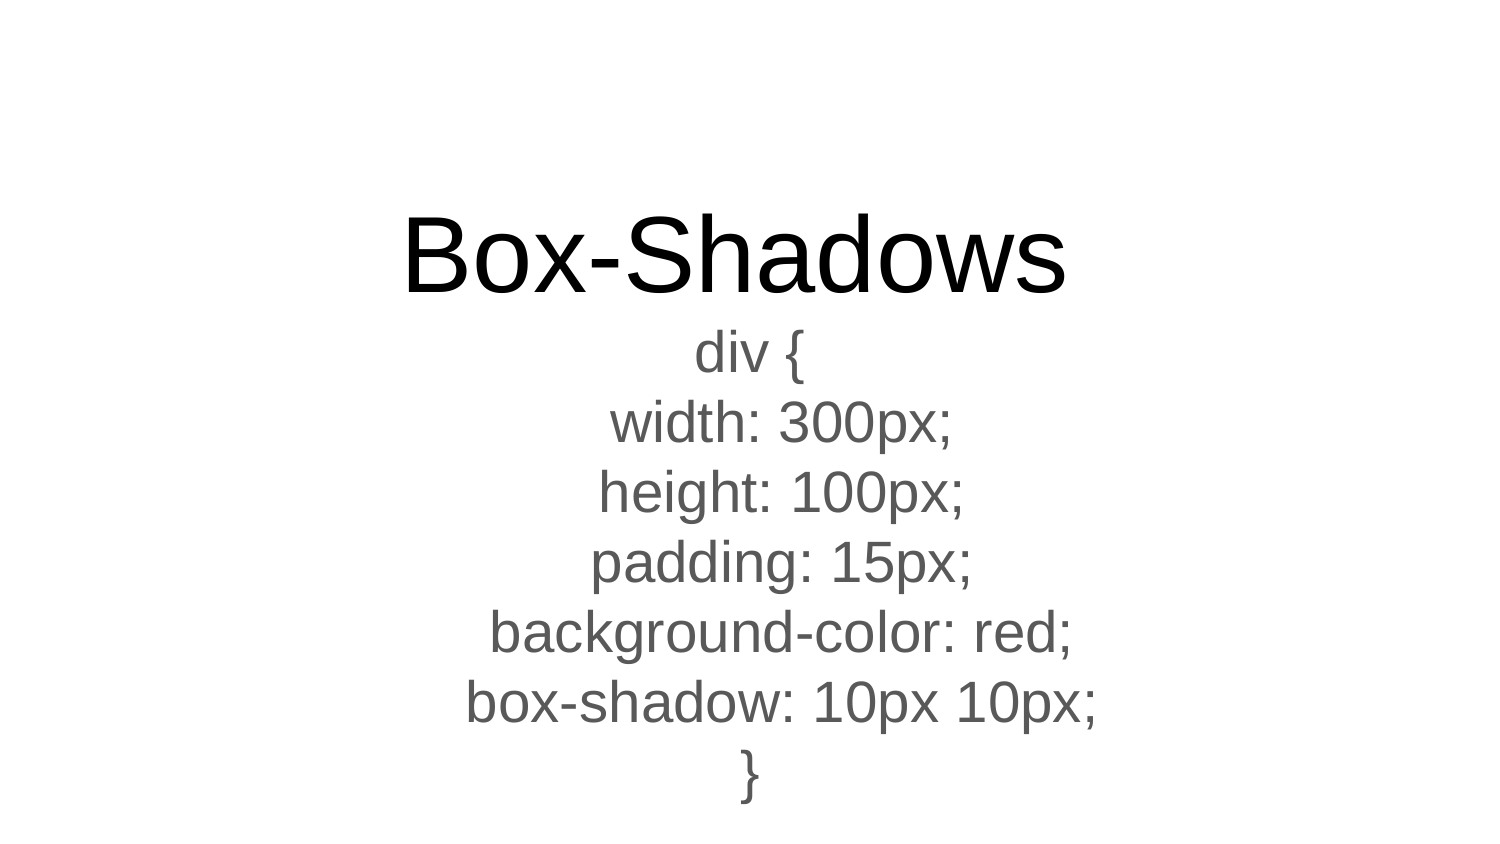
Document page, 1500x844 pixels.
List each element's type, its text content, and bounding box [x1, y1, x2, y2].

subtitle div { width: 300px; height: 100px; padding: 15px; background-color: red; box-shadow: 10px 10px; } [51, 299, 1449, 844]
title Box-Shadows [51, 122, 1449, 299]
